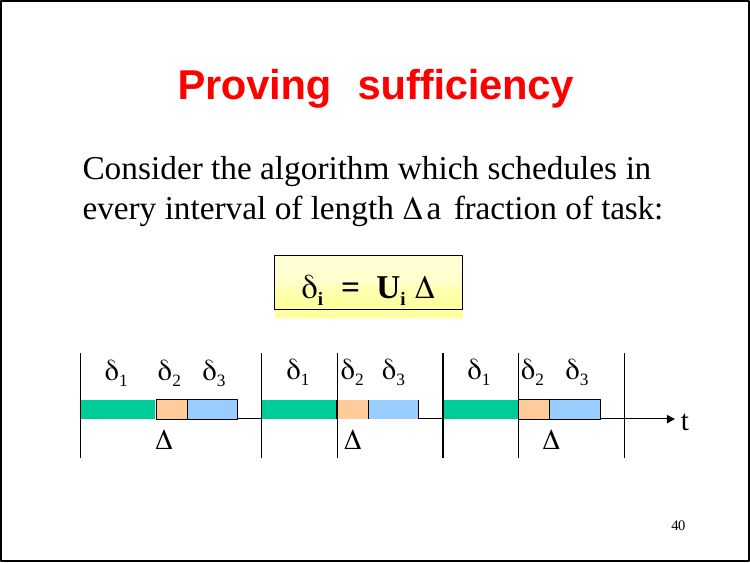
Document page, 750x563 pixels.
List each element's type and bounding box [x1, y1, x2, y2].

text_box [155, 399, 676, 424]
text_box [274, 255, 463, 319]
text_box [0, 1, 749, 562]
